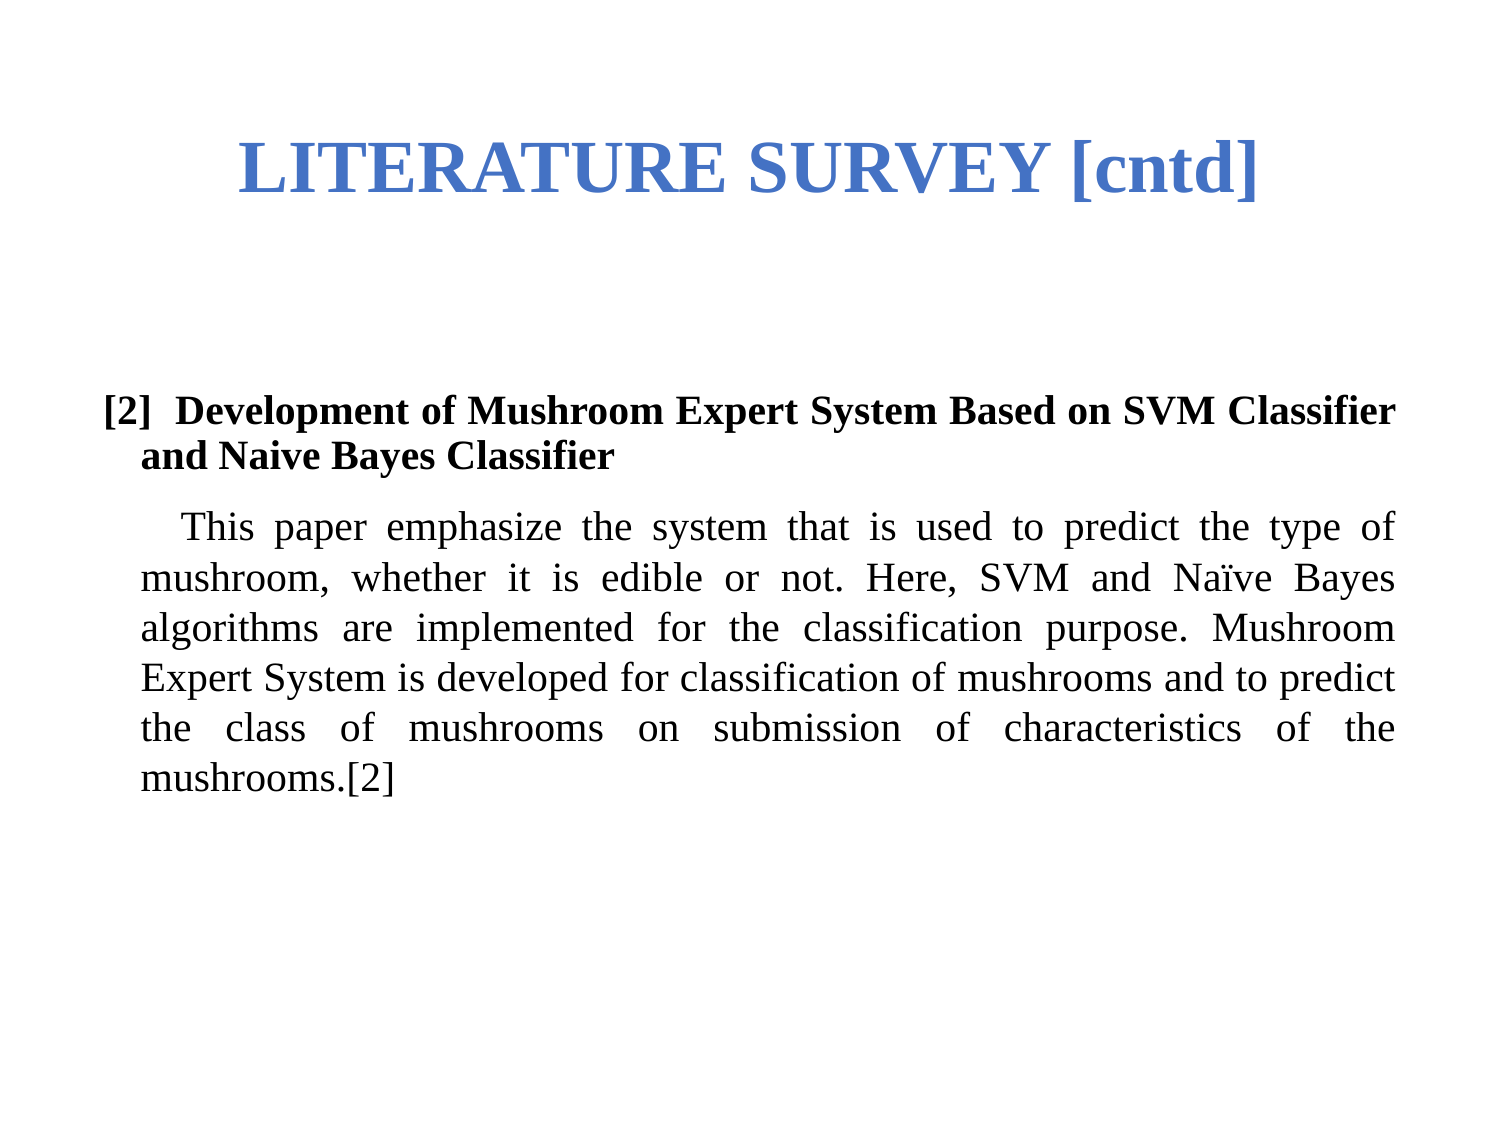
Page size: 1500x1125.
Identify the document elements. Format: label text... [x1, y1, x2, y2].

title LITERATURE SURVEY [cntd] [103, 59, 1397, 278]
list [2] Development of Mushroom Expert System Based on SVM Classifier and Naive Bayes Classifier This paper emphasize the system that is used to predict the type of mushroom, whether it is edible or not. Here, SVM and Naïve Bayes algorithms are implemented for the classification purpose. Mushroom Expert System is developed for classification of mushrooms and to predict the class of mushrooms on submission of characteristics of the mushrooms.[2] [103, 388, 1397, 1014]
